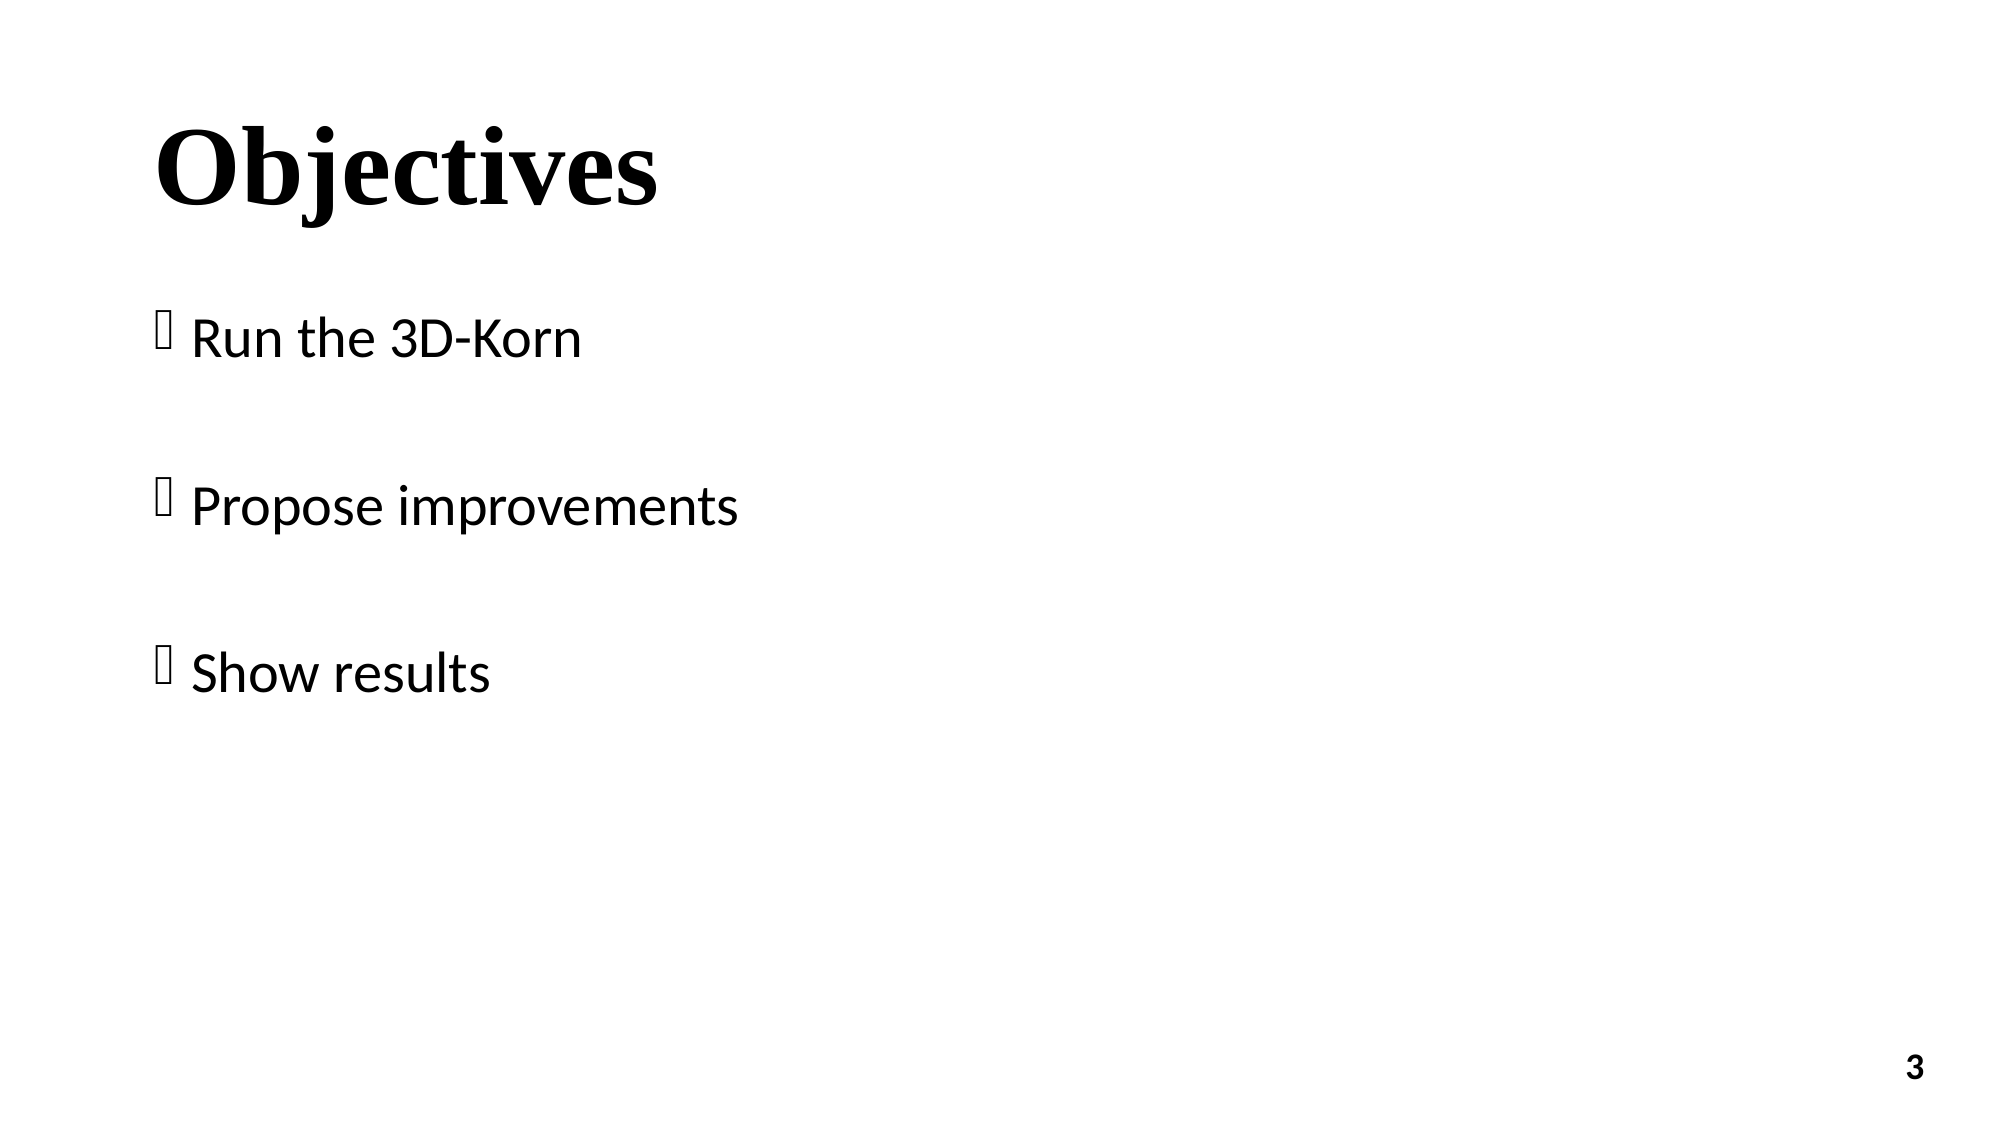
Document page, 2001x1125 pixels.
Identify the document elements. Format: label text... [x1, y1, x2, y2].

title Objectives [138, 60, 1864, 278]
list Run the 3D-Korn Propose improvements Show results [138, 299, 1864, 1014]
text_box 3 [1862, 1034, 1968, 1095]
